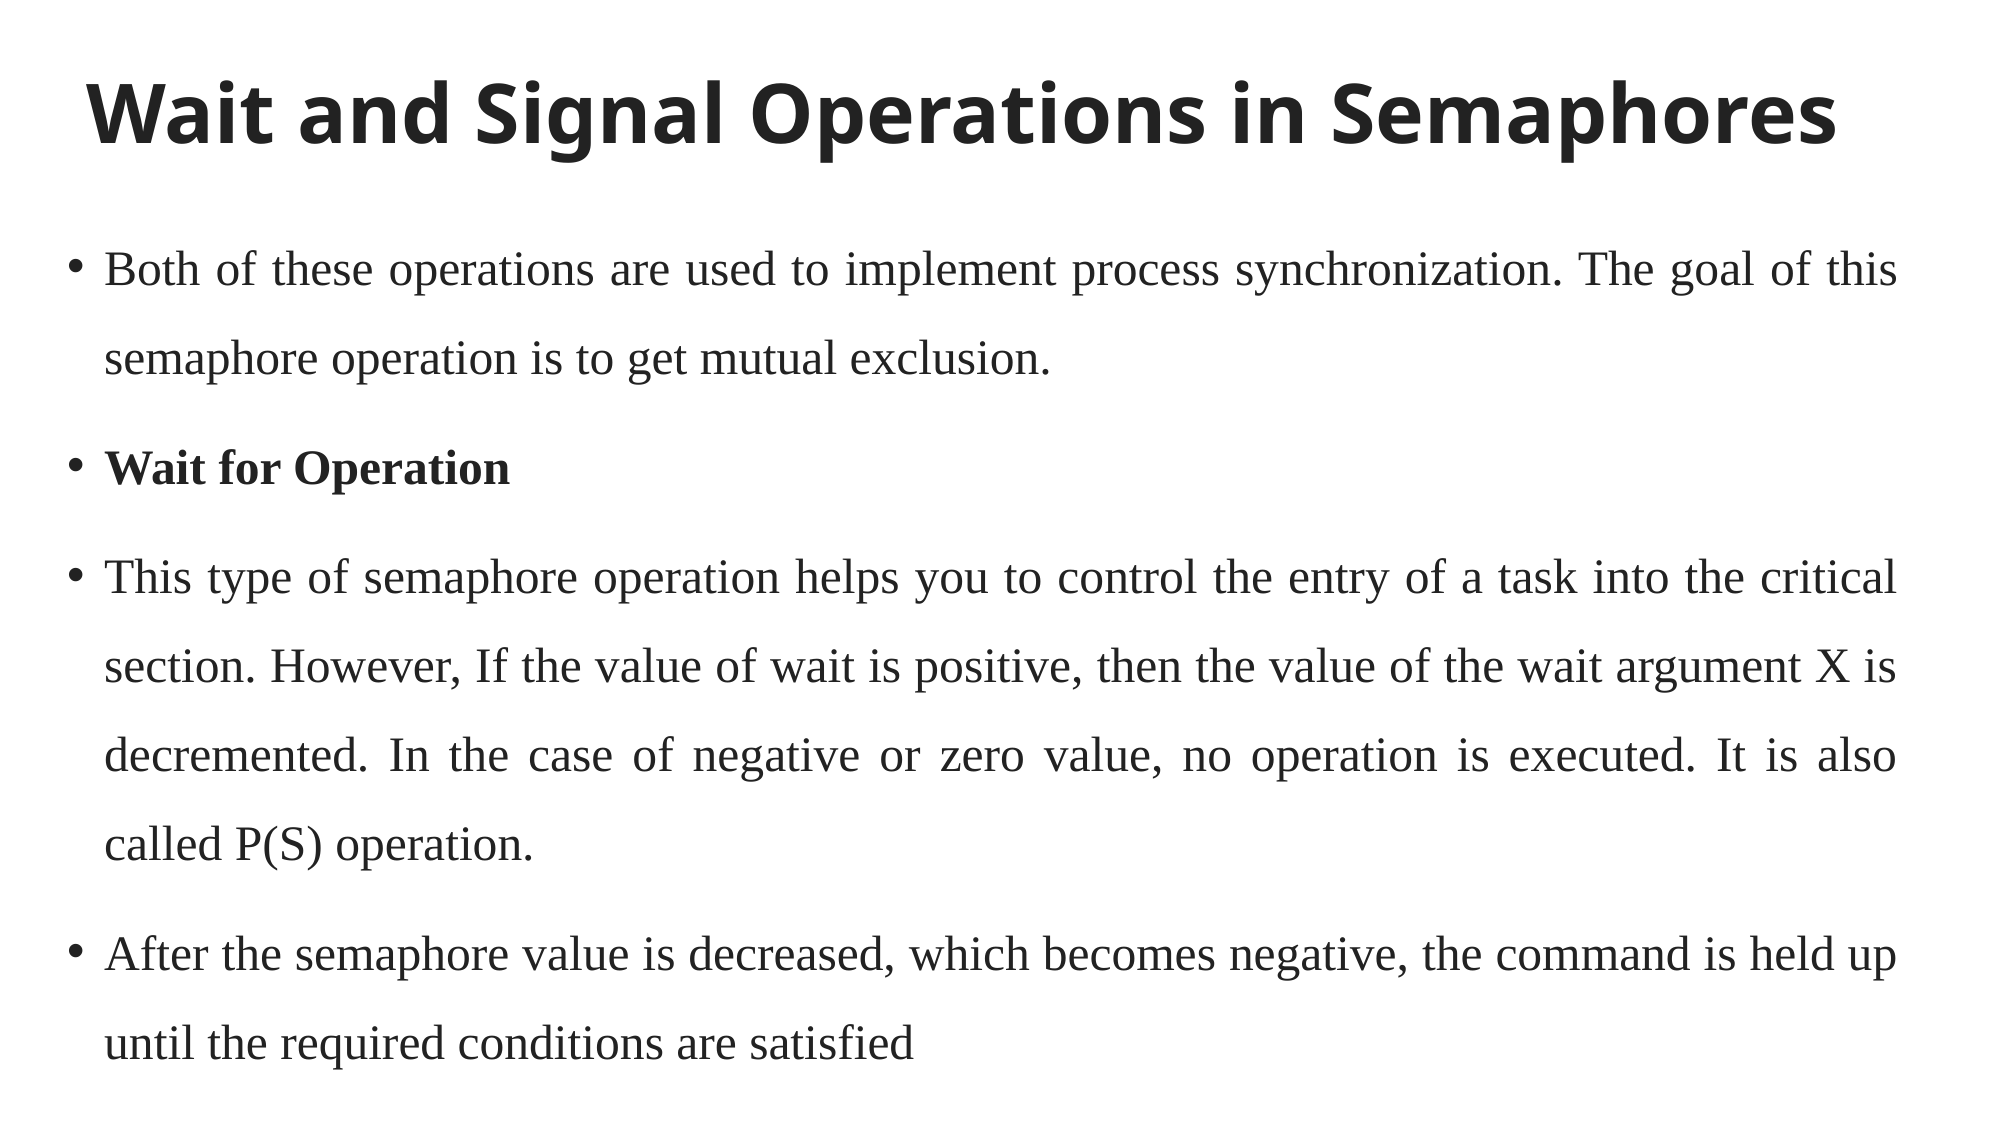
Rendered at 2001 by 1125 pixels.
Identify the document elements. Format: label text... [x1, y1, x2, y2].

list Both of these operations are used to implement process synchronization. The goal of this semaphore operation is to get mutual exclusion. Wait for Operation This type of semaphore operation helps you to control the entry of a task into the critical section. However, If the value of wait is positive, then the value of the wait argument X is decremented. In the case of negative or zero value, no operation is executed. It is also called P(S) operation. After the semaphore value is decreased, which becomes negative, the command is held up until the required conditions are satisfied [52, 198, 1914, 1084]
title Wait and Signal Operations in Semaphores [71, 59, 1863, 175]
